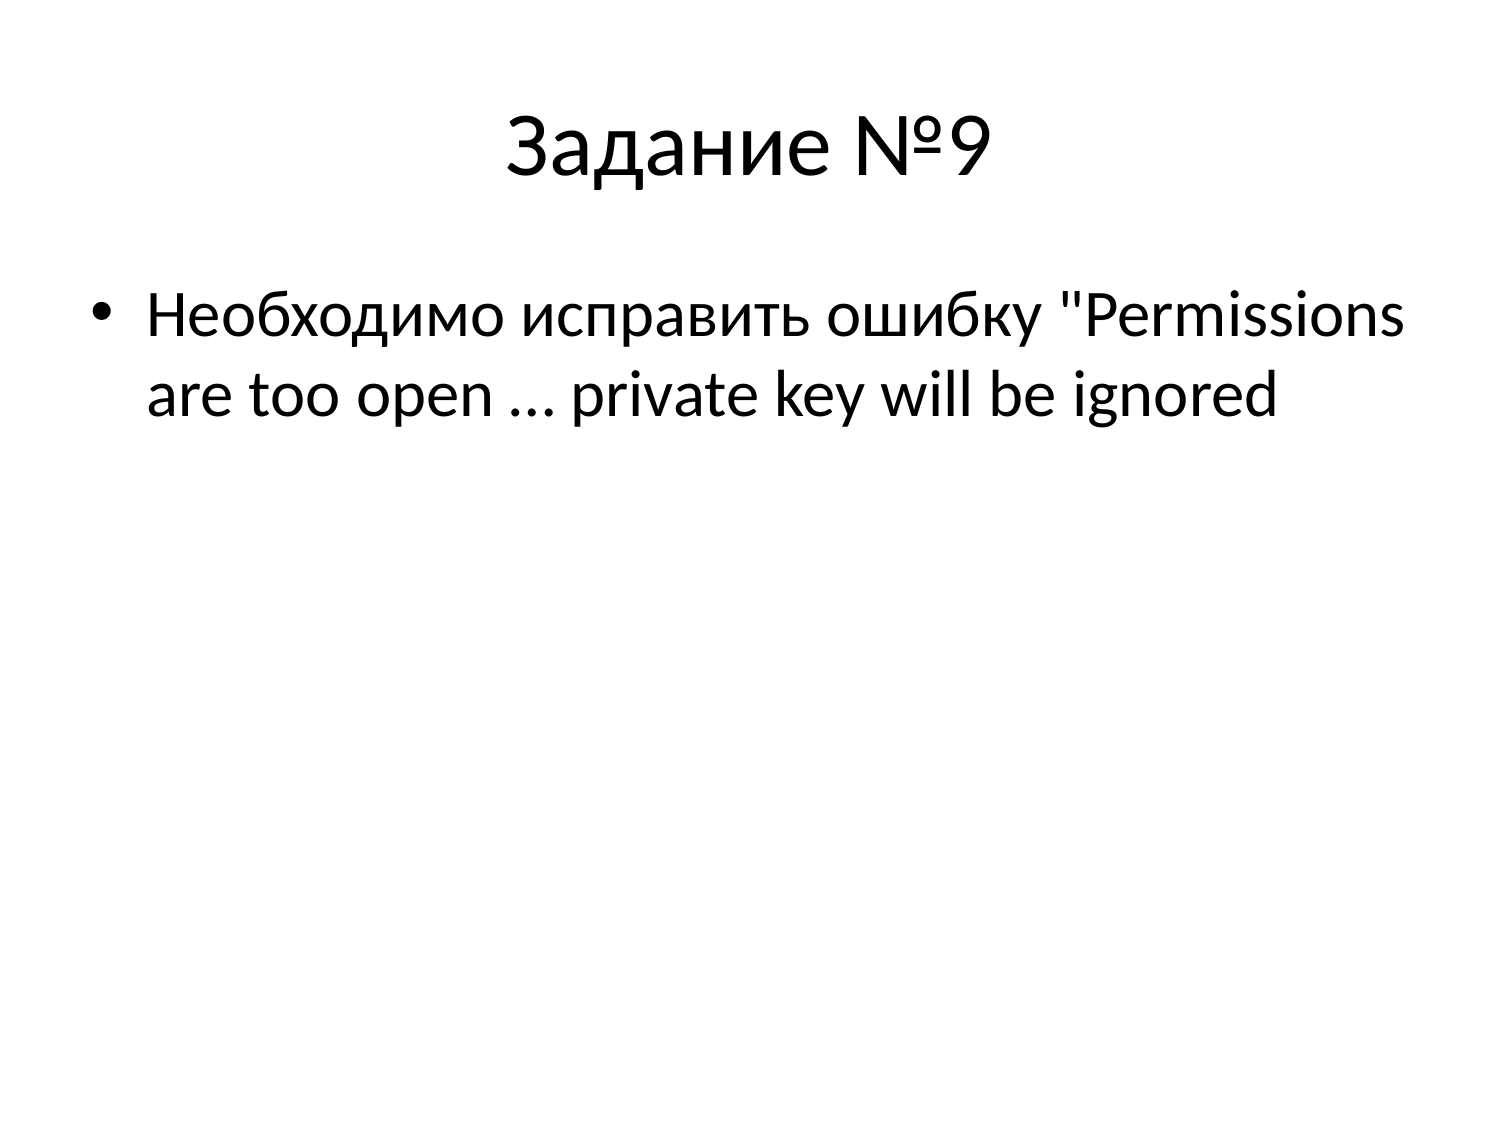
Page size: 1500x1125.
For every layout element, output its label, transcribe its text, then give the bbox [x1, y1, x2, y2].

list Необходимо исправить ошибку "Permissions are too open … private key will be ignored [75, 262, 1425, 1005]
title Задание №9 [75, 45, 1425, 233]
